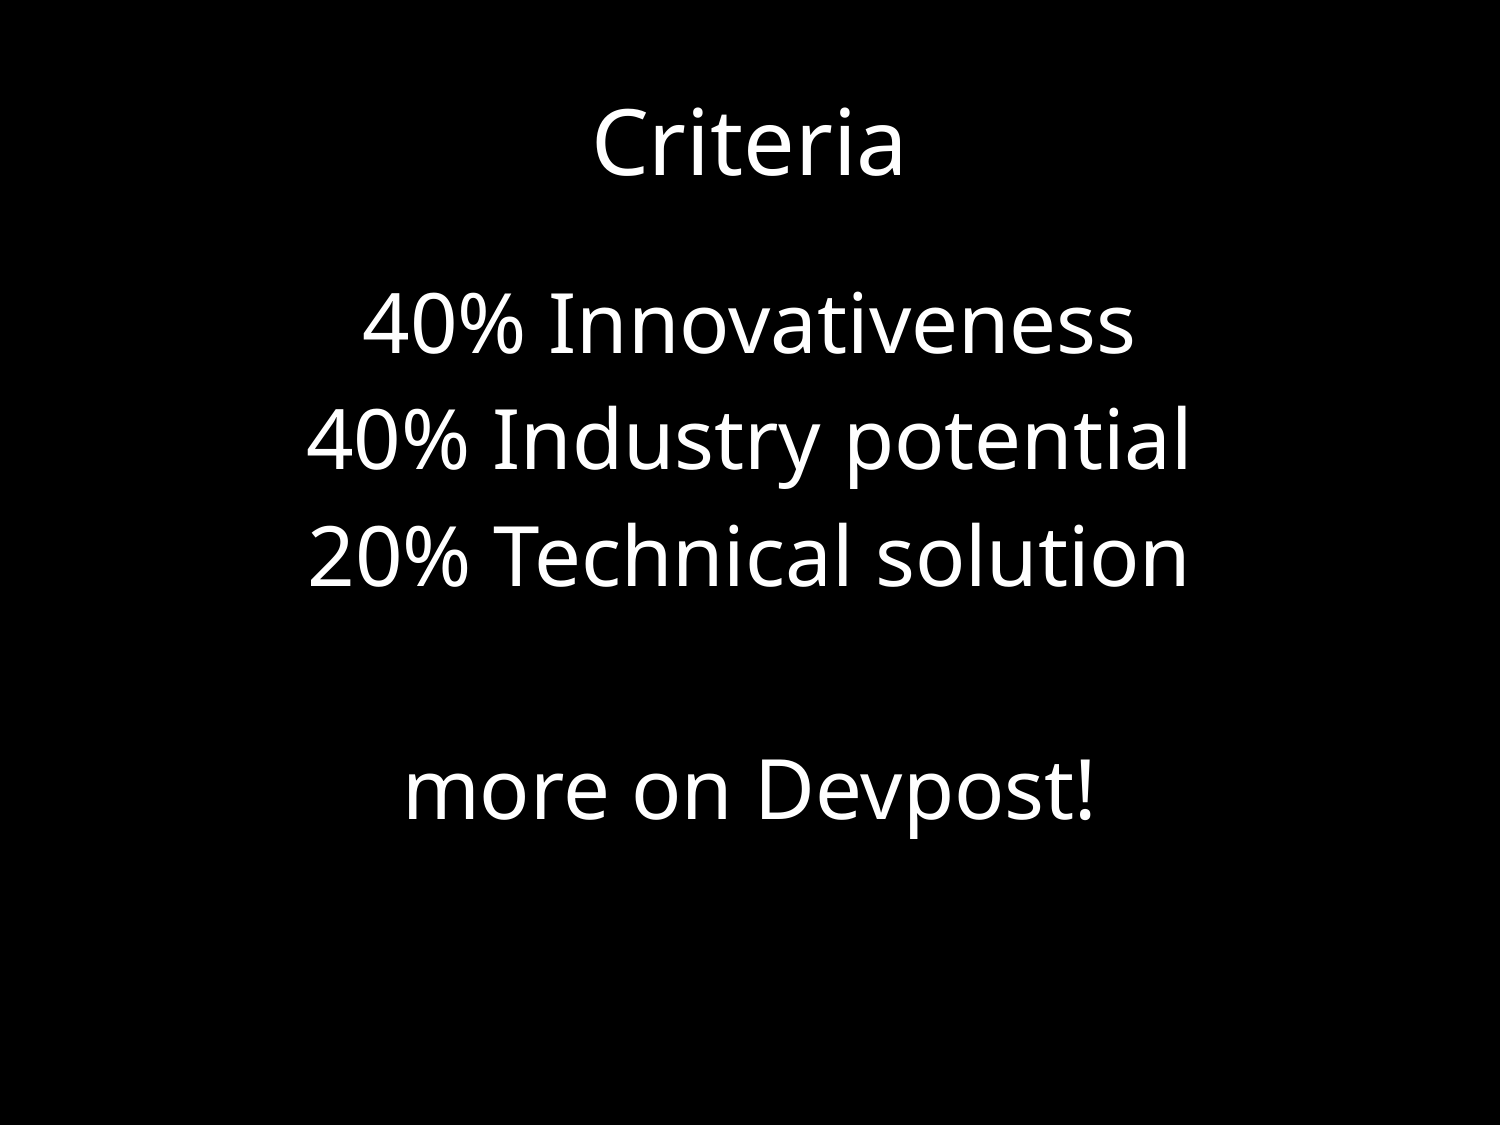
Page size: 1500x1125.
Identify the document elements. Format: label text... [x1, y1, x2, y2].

list 40% Innovativeness 40% Industry potential 20% Technical solution more on Devpost! [75, 262, 1425, 1005]
title Criteria [75, 45, 1425, 233]
